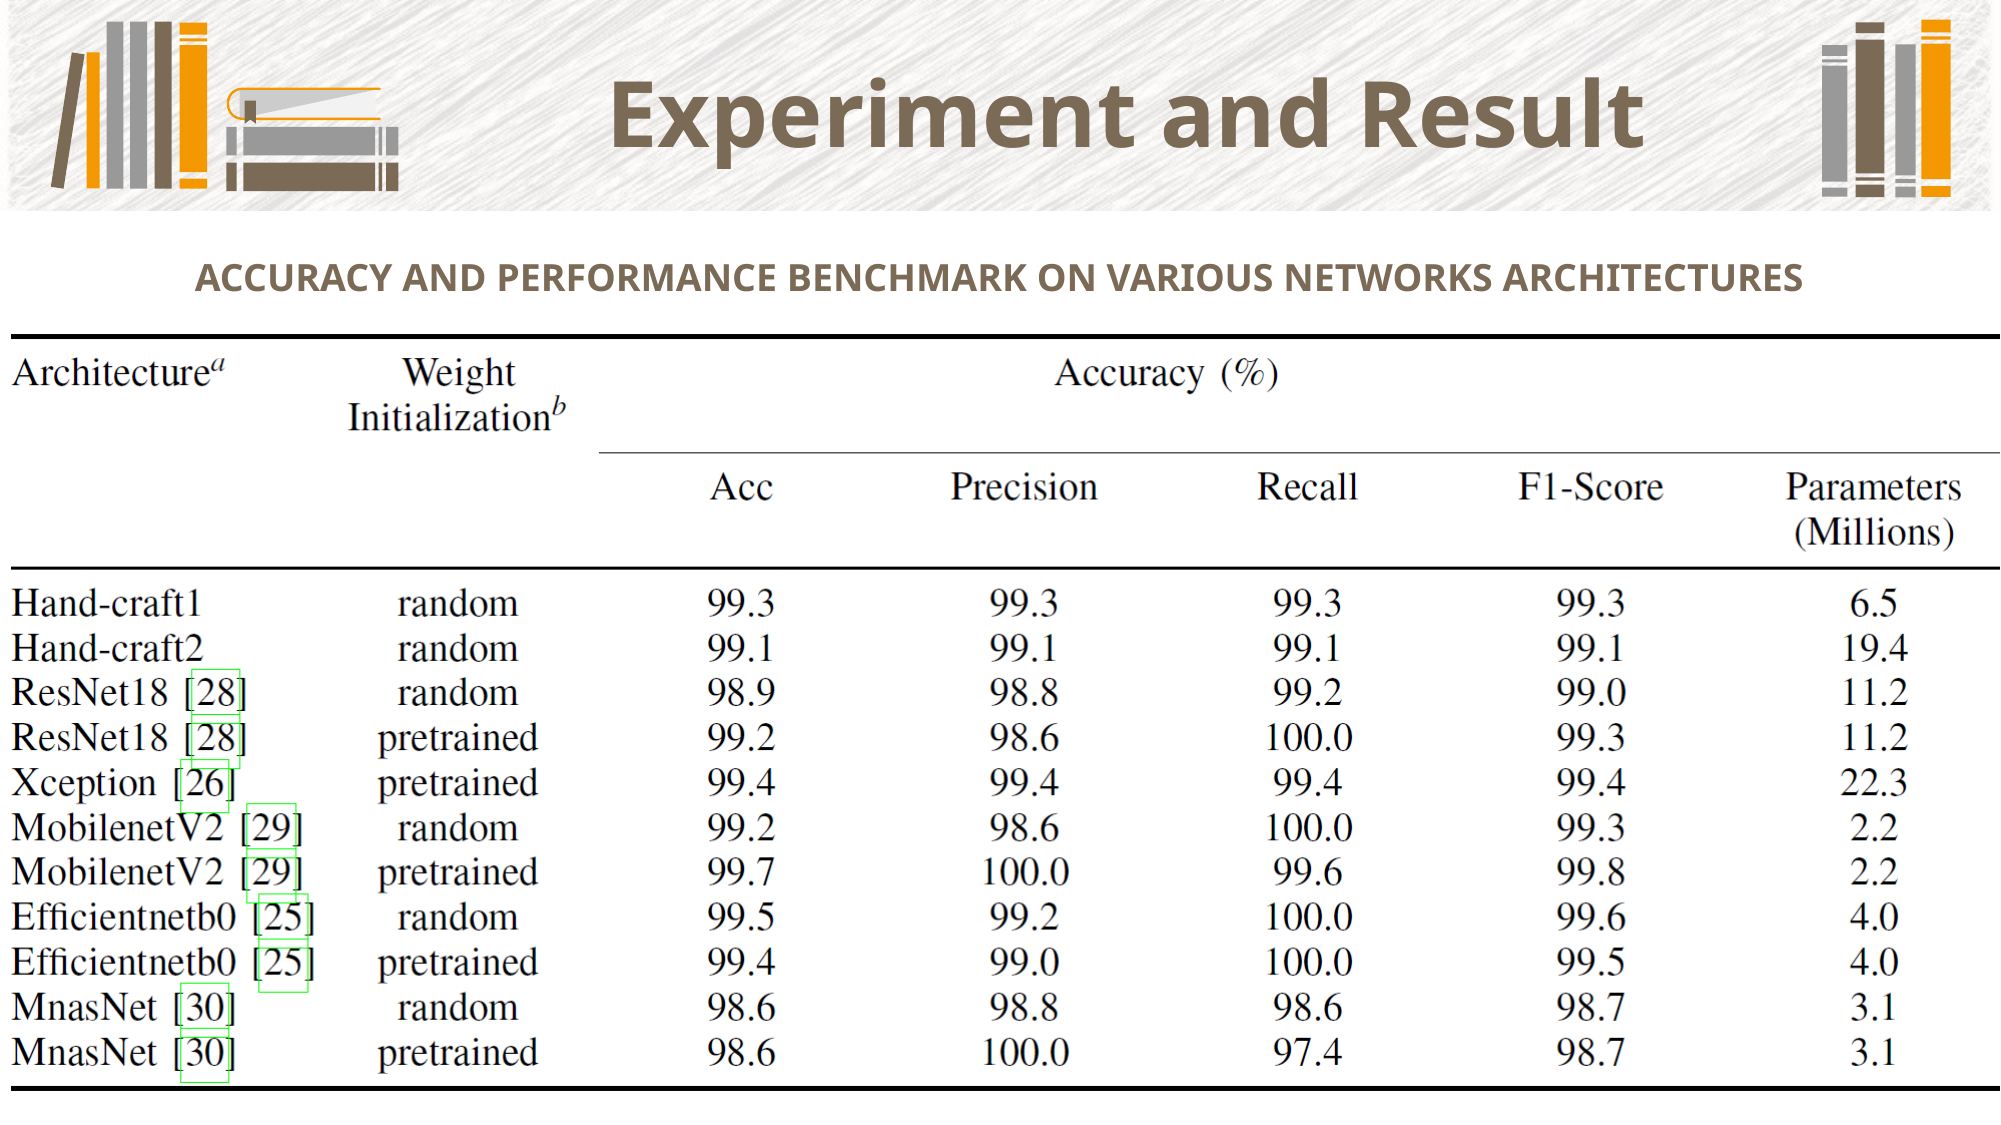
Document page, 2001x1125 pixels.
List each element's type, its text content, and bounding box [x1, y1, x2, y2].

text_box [50, 21, 399, 192]
text_box ACCURACY AND PERFORMANCE BENCHMARK ON VARIOUS NETWORKS ARCHITECTURES [180, 247, 1820, 307]
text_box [1822, 19, 1951, 198]
picture [0, 0, 2000, 211]
picture [0, 319, 2000, 1106]
